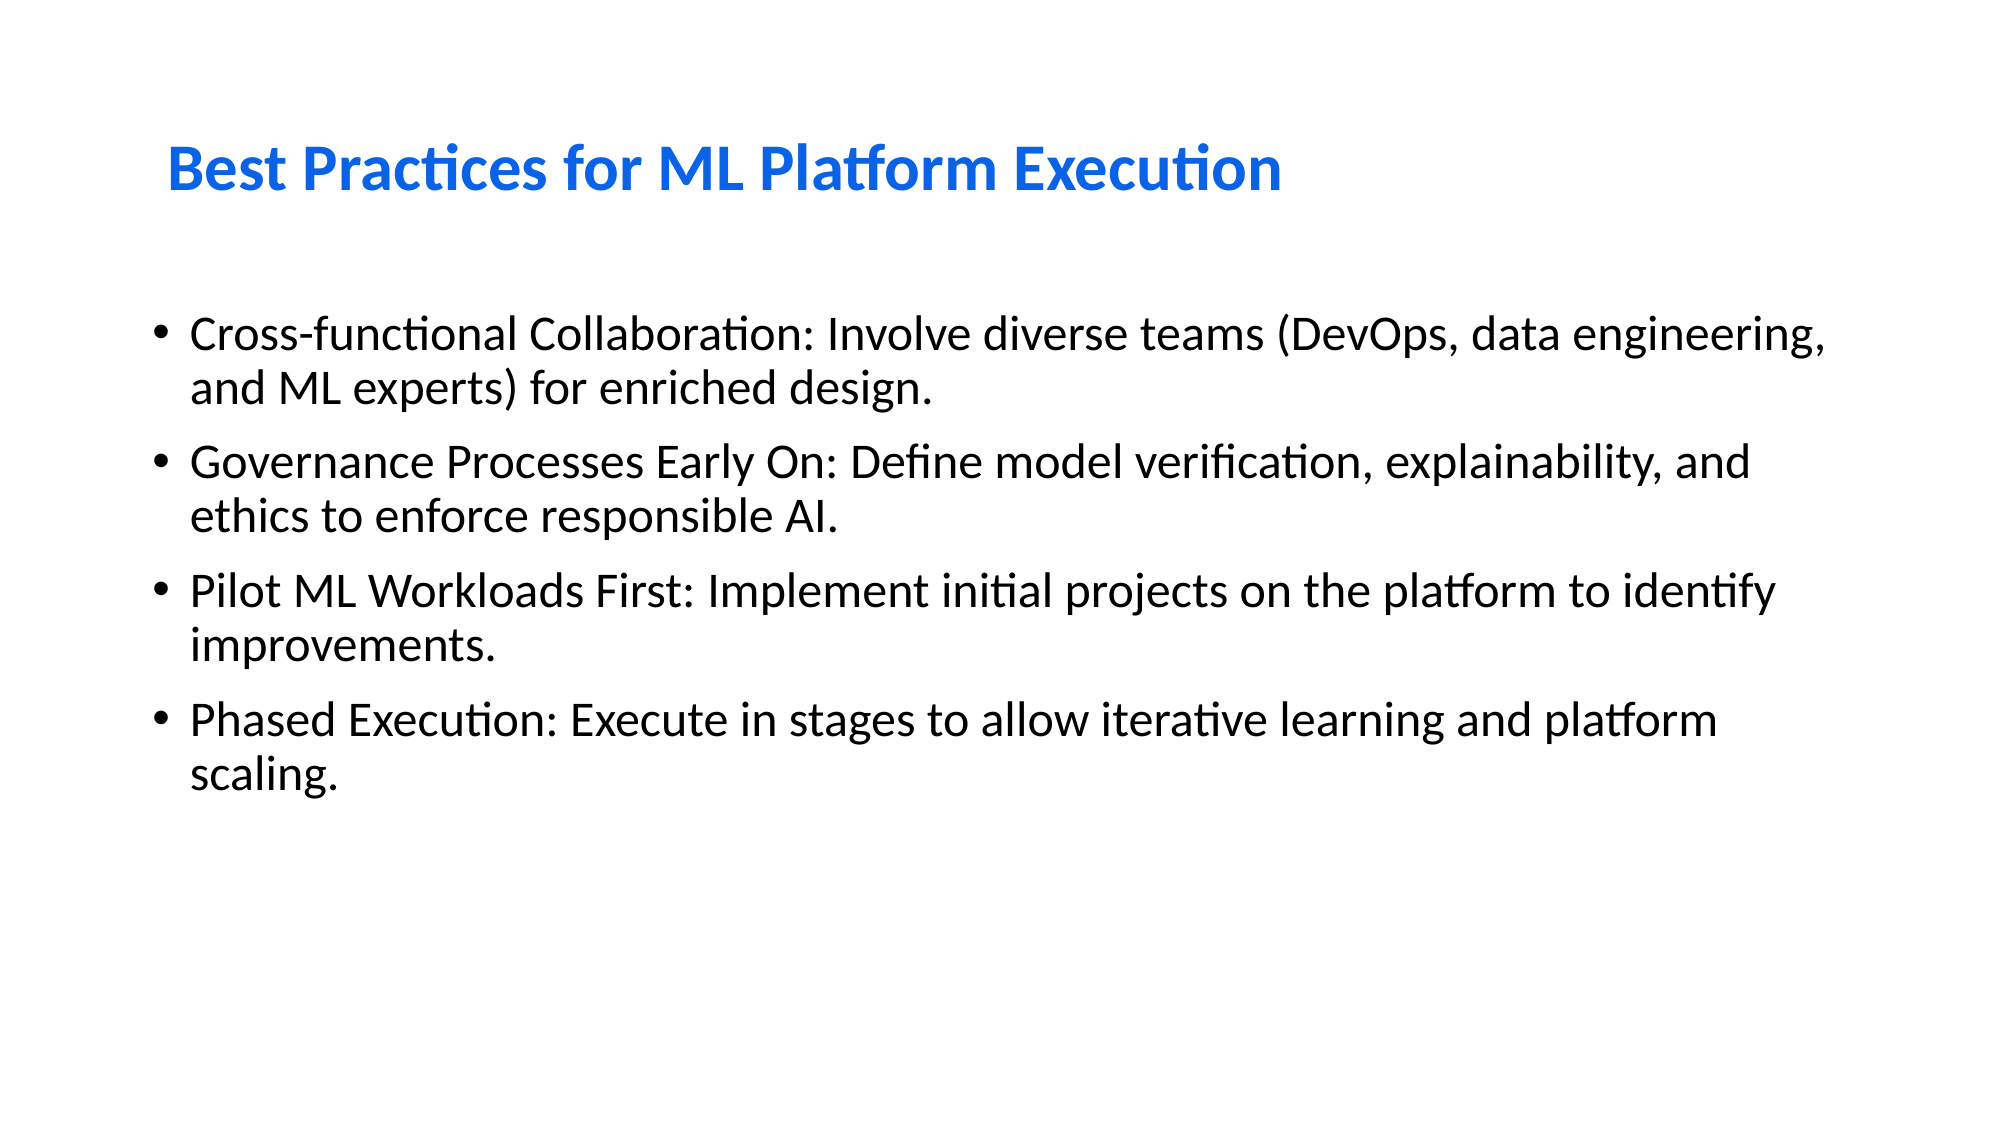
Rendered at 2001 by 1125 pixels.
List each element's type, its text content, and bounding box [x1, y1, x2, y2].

title Best Practices for ML Platform Execution [137, 59, 1863, 278]
list Cross-functional Collaboration: Involve diverse teams (DevOps, data engineering, and ML experts) for enriched design. Governance Processes Early On: Define model verification, explainability, and ethics to enforce responsible AI. Pilot ML Workloads First: Implement initial projects on the platform to identify improvements. Phased Execution: Execute in stages to allow iterative learning and platform scaling. [137, 299, 1863, 1014]
